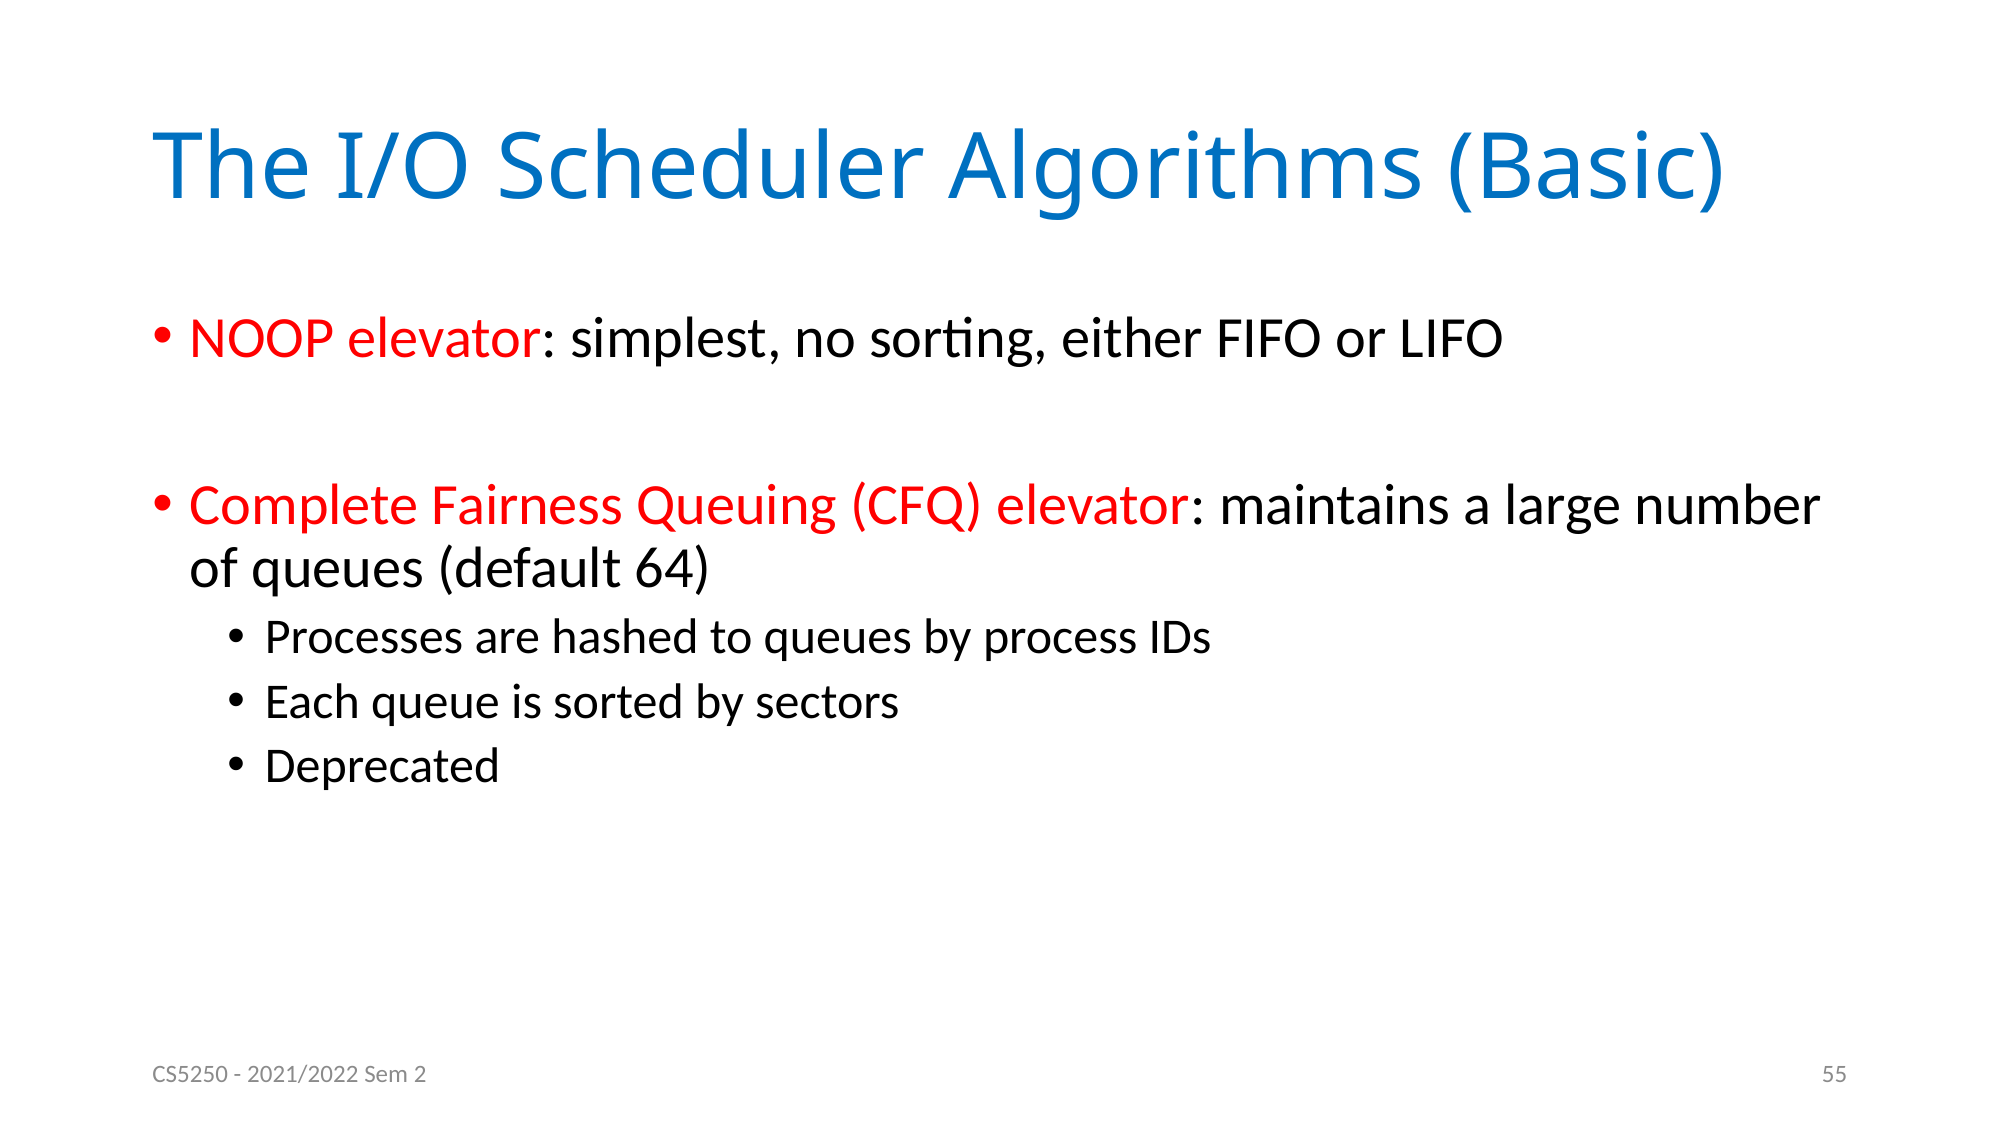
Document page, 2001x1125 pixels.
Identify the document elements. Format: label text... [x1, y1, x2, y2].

slide_number CS5250 - 2021/2022 Sem 2 [137, 1042, 588, 1103]
slide_number 55 [1412, 1042, 1863, 1103]
list NOOP elevator: simplest, no sorting, either FIFO or LIFO Complete Fairness Queuing (CFQ) elevator: maintains a large number of queues (default 64) Processes are hashed to queues by process IDs Each queue is sorted by sectors Deprecated [137, 299, 1863, 1014]
title The I/O Scheduler Algorithms (Basic) [137, 59, 1863, 278]
